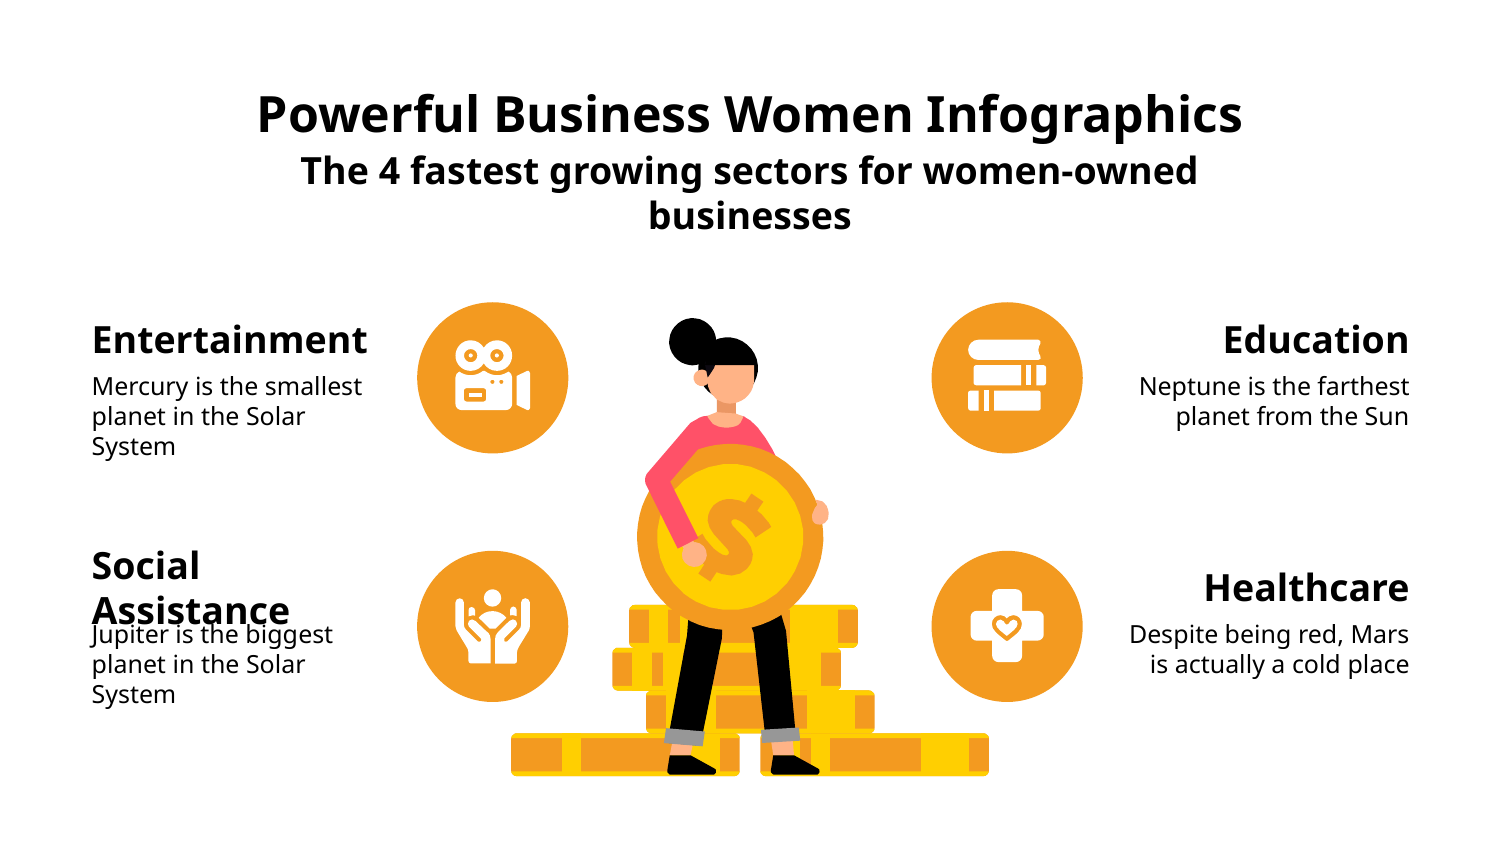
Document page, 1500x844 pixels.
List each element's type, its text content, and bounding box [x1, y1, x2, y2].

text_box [76, 550, 569, 703]
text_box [510, 317, 990, 777]
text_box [931, 550, 1426, 703]
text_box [931, 301, 1426, 454]
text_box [76, 301, 569, 454]
title Powerful Business Women Infographics [75, 67, 1425, 162]
text_box The 4 fastest growing sectors for women-owned businesses [285, 162, 1215, 221]
